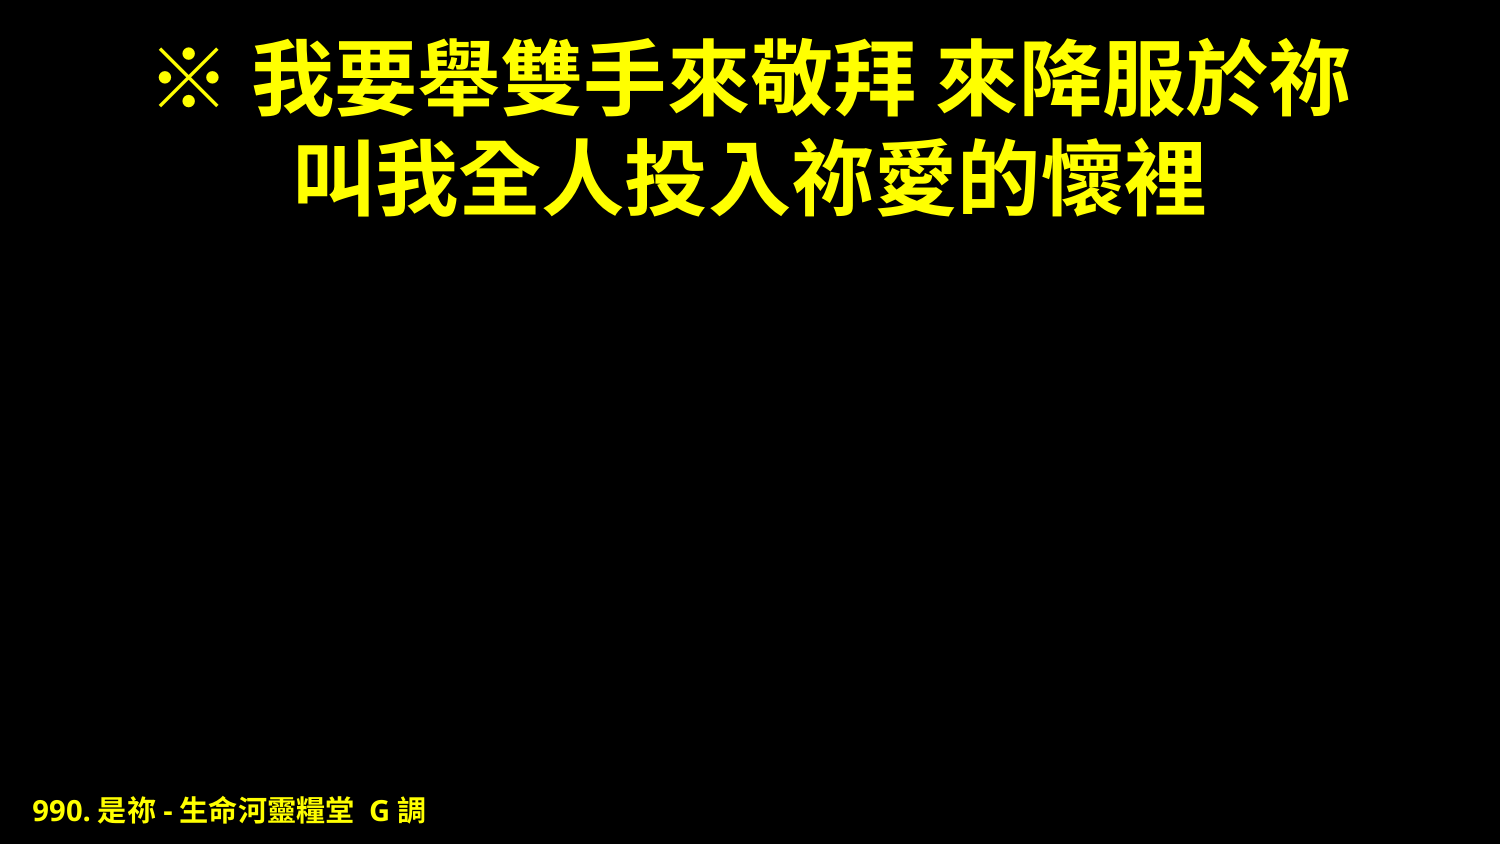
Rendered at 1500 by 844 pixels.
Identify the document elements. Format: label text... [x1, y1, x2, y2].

title ※我要舉雙手來敬拜 來降服於祢 叫我全人投入祢愛的懷裡 [0, 55, 1500, 197]
text_box 990.是祢-生命河靈糧堂 G調 [17, 784, 774, 835]
